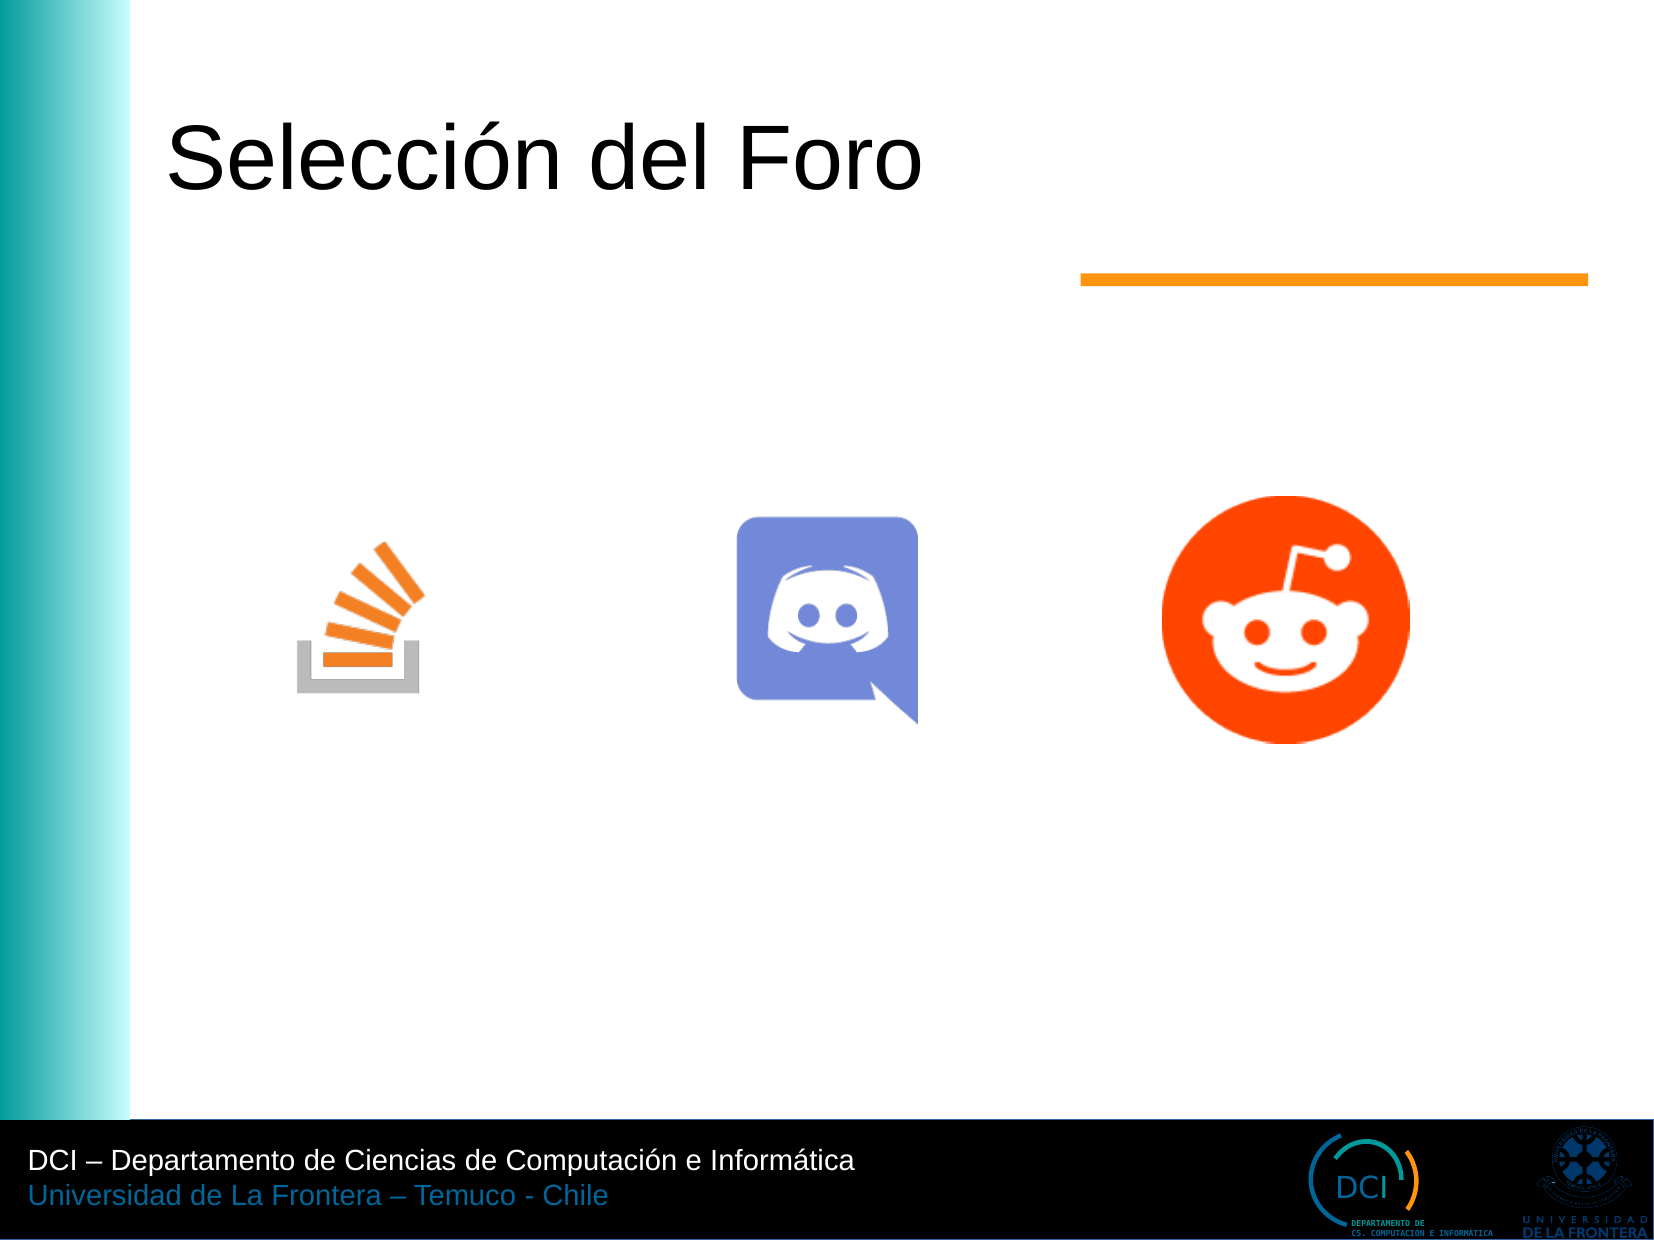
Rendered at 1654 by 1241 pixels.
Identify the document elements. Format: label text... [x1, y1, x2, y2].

picture [243, 496, 492, 744]
text_box Selección del Foro [165, 49, 1654, 257]
picture [1523, 1126, 1648, 1238]
picture [1162, 496, 1410, 744]
picture [700, 496, 954, 744]
